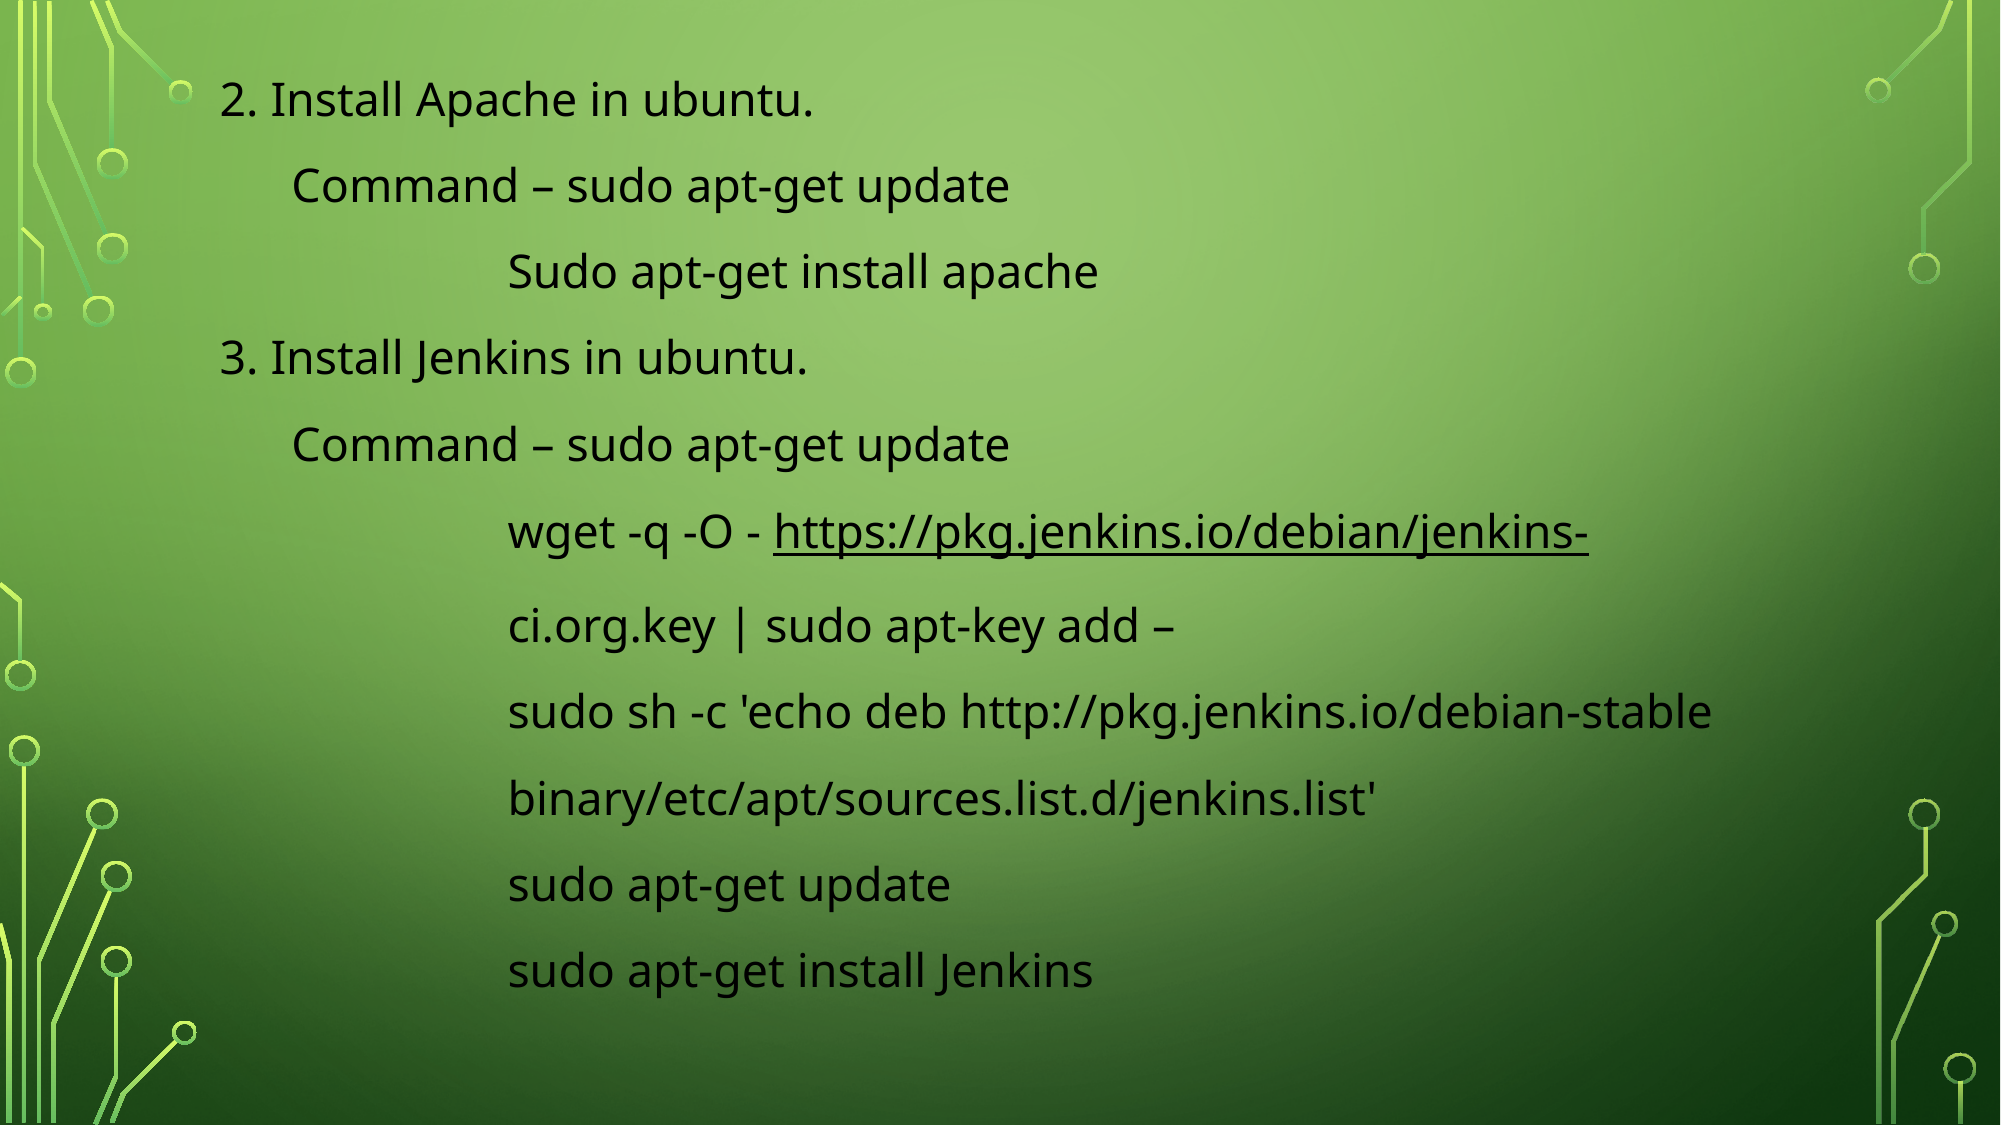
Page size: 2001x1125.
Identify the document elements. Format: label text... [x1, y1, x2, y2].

list 2. Install Apache in ubuntu. Command – sudo apt-get update Sudo apt-get install apache 3. Install Jenkins in ubuntu. Command – sudo apt-get update wget -q -O - https://pkg.jenkins.io/debian/jenkins- ci.org.key | sudo apt-key add – sudo sh -c 'echo deb http://pkg.jenkins.io/debian-stable binary/etc/apt/sources.list.d/jenkins.list' sudo apt-get update sudo apt-get install Jenkins [204, 51, 1879, 1006]
